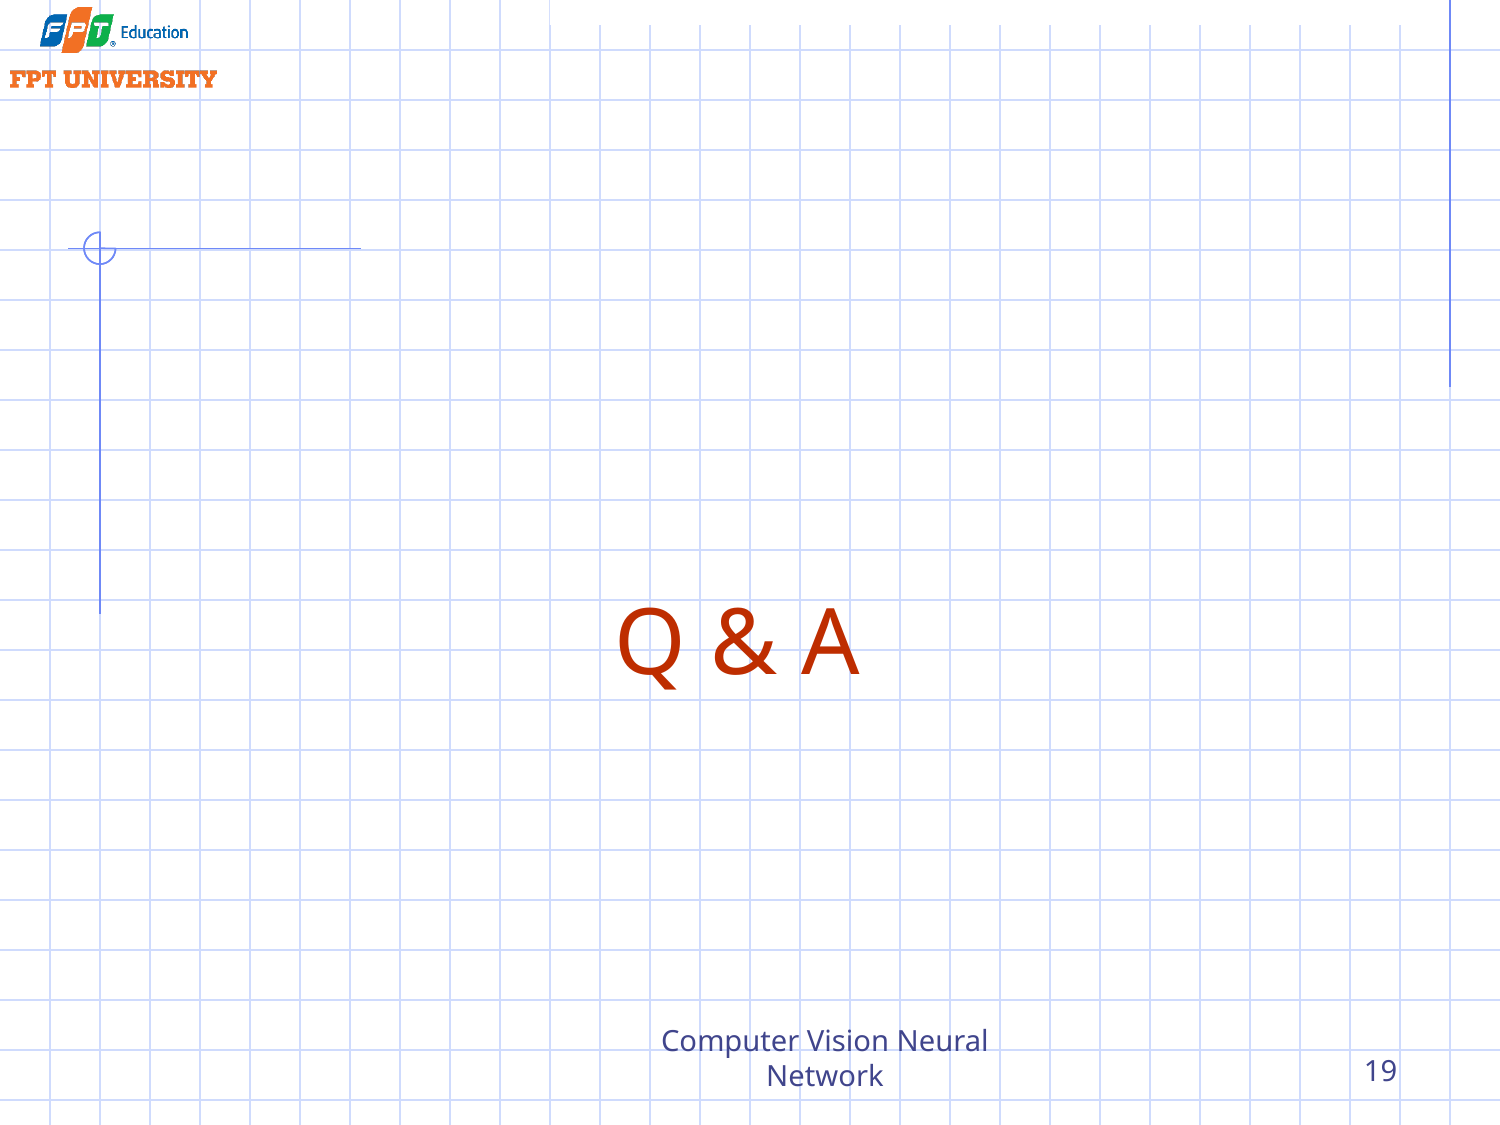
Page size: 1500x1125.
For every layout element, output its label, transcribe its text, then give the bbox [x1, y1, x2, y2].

picture [10, 6, 217, 88]
text_box Computer Vision Neural Network [587, 1024, 1063, 1100]
text_box ‹#› [1099, 1024, 1413, 1100]
title Q & A [187, 512, 1288, 700]
